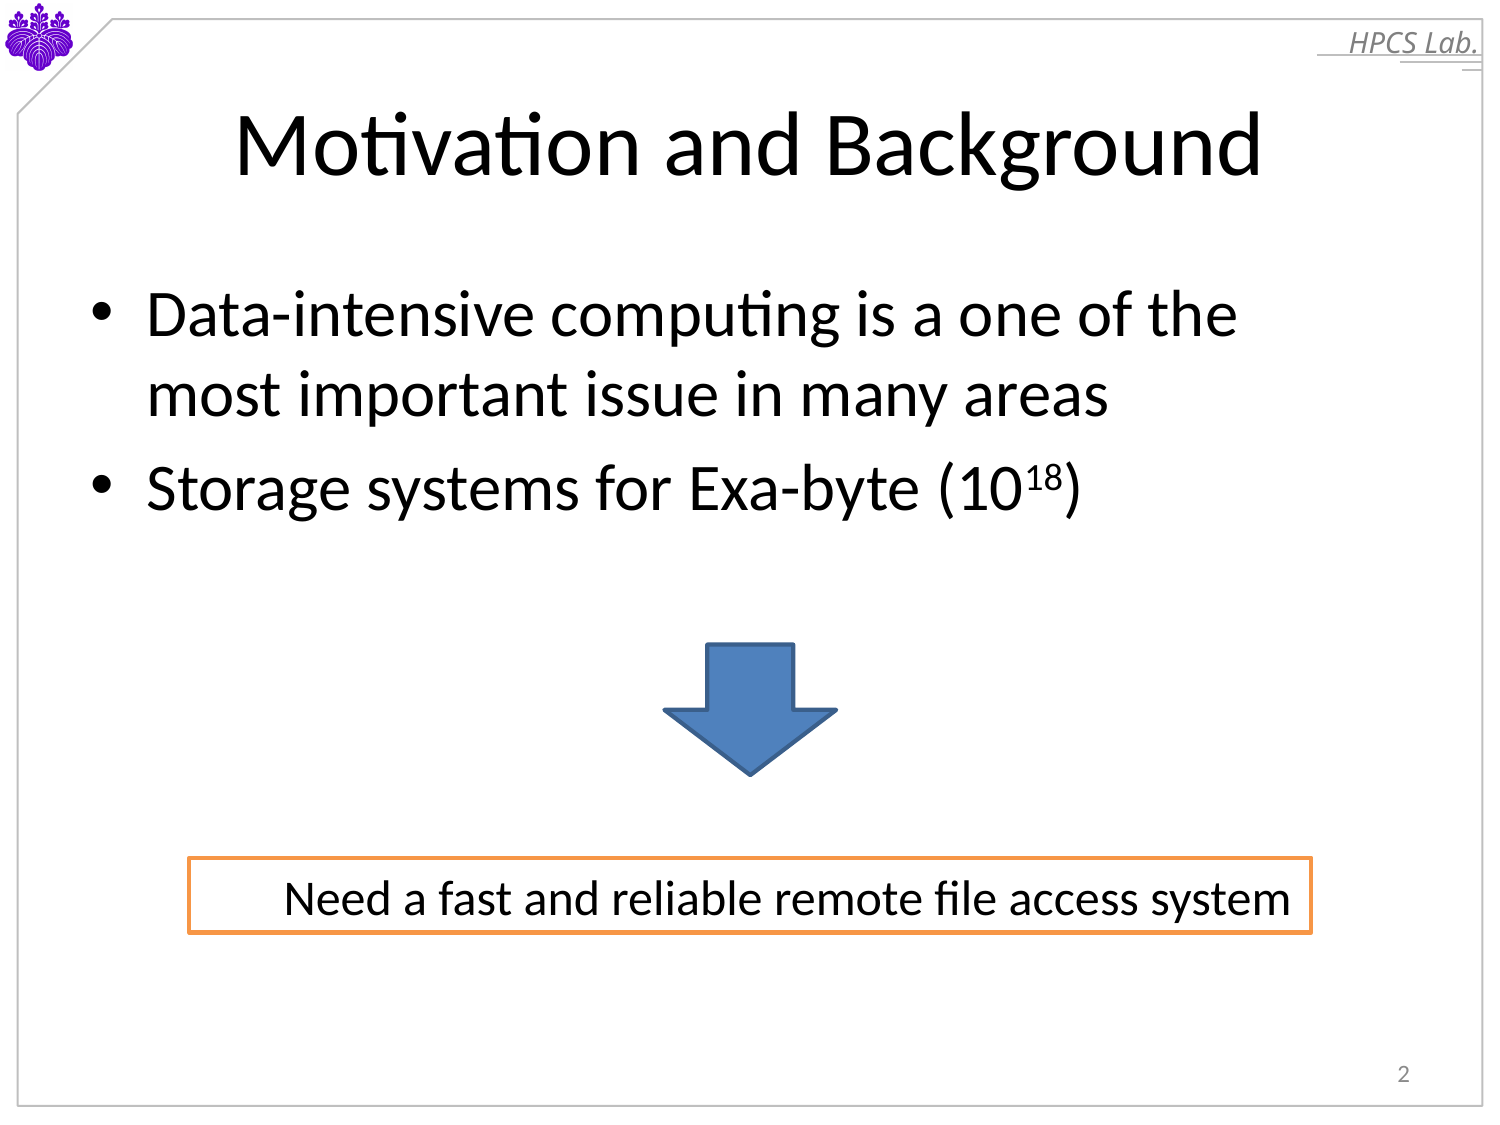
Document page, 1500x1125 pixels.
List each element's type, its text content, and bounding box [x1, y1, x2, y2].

picture [5, 3, 73, 71]
list Data-intensive computing is a one of the most important issue in many areas Storage systems for Exa-byte (1018) [75, 262, 1400, 598]
text_box Need a fast and reliable remote file access system [187, 856, 1313, 935]
text_box [662, 642, 839, 777]
title Motivation and Background [75, 45, 1425, 233]
slide_number 2 [1074, 1042, 1425, 1103]
picture [63, 61, 73, 71]
